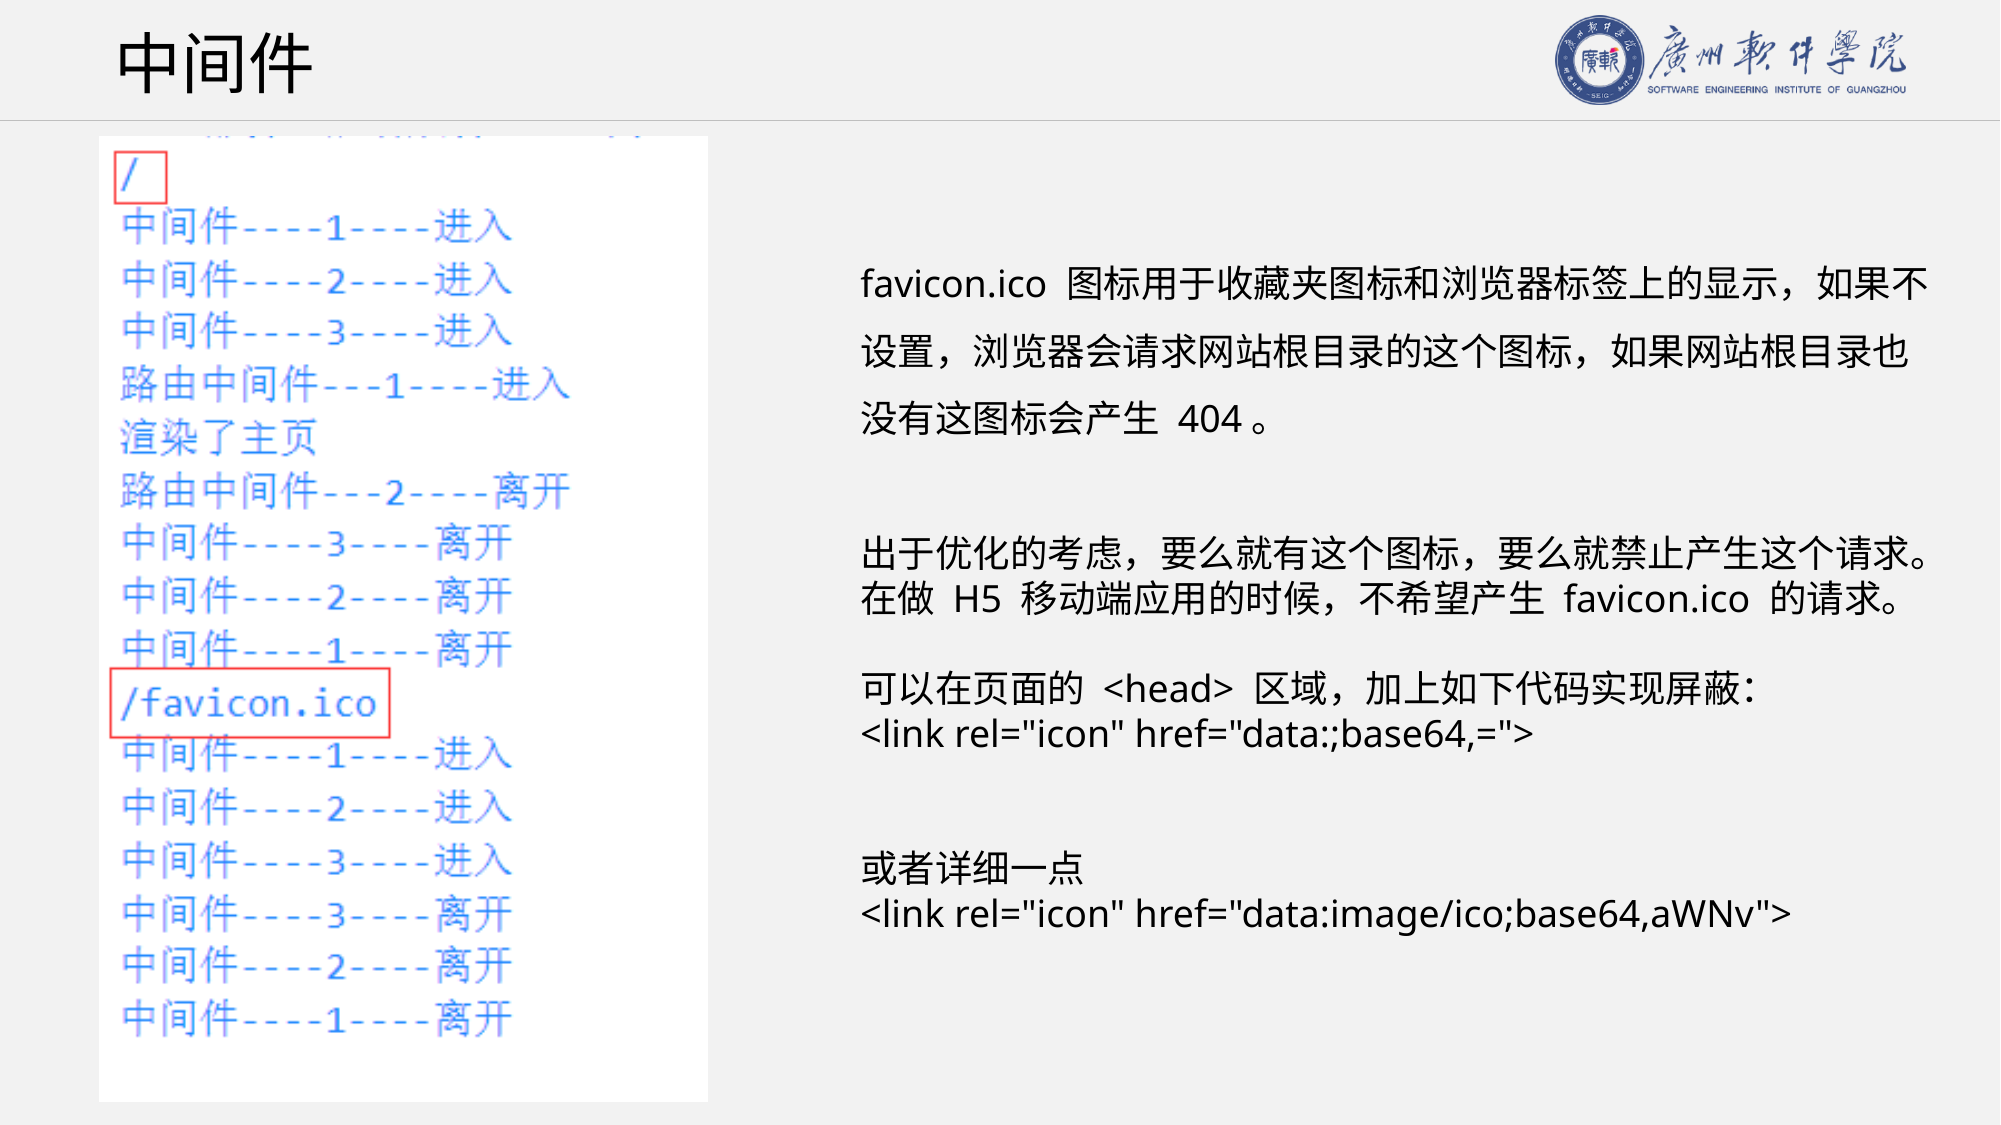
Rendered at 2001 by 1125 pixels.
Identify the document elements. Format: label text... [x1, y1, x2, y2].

text_box favicon.ico 图标用于收藏夹图标和浏览器标签上的显示，如果不设置，浏览器会请求网站根目录的这个图标，如果网站根目录也没有这图标会产生 404。 出于优化的考虑，要么就有这个图标，要么就禁止产生这个请求。 在做 H5 移动端应用的时候，不希望产生 favicon.ico 的请求。 可以在页面的 <head> 区域，加上如下代码实现屏蔽： <link rel="icon" href="data:;base64,="> 或者详细一点 <link rel="icon" href="data:image/ico;base64,aWNv"> [845, 230, 1949, 943]
title 中间件 [99, 23, 1107, 117]
picture [1555, 15, 1906, 105]
picture [99, 135, 708, 1102]
